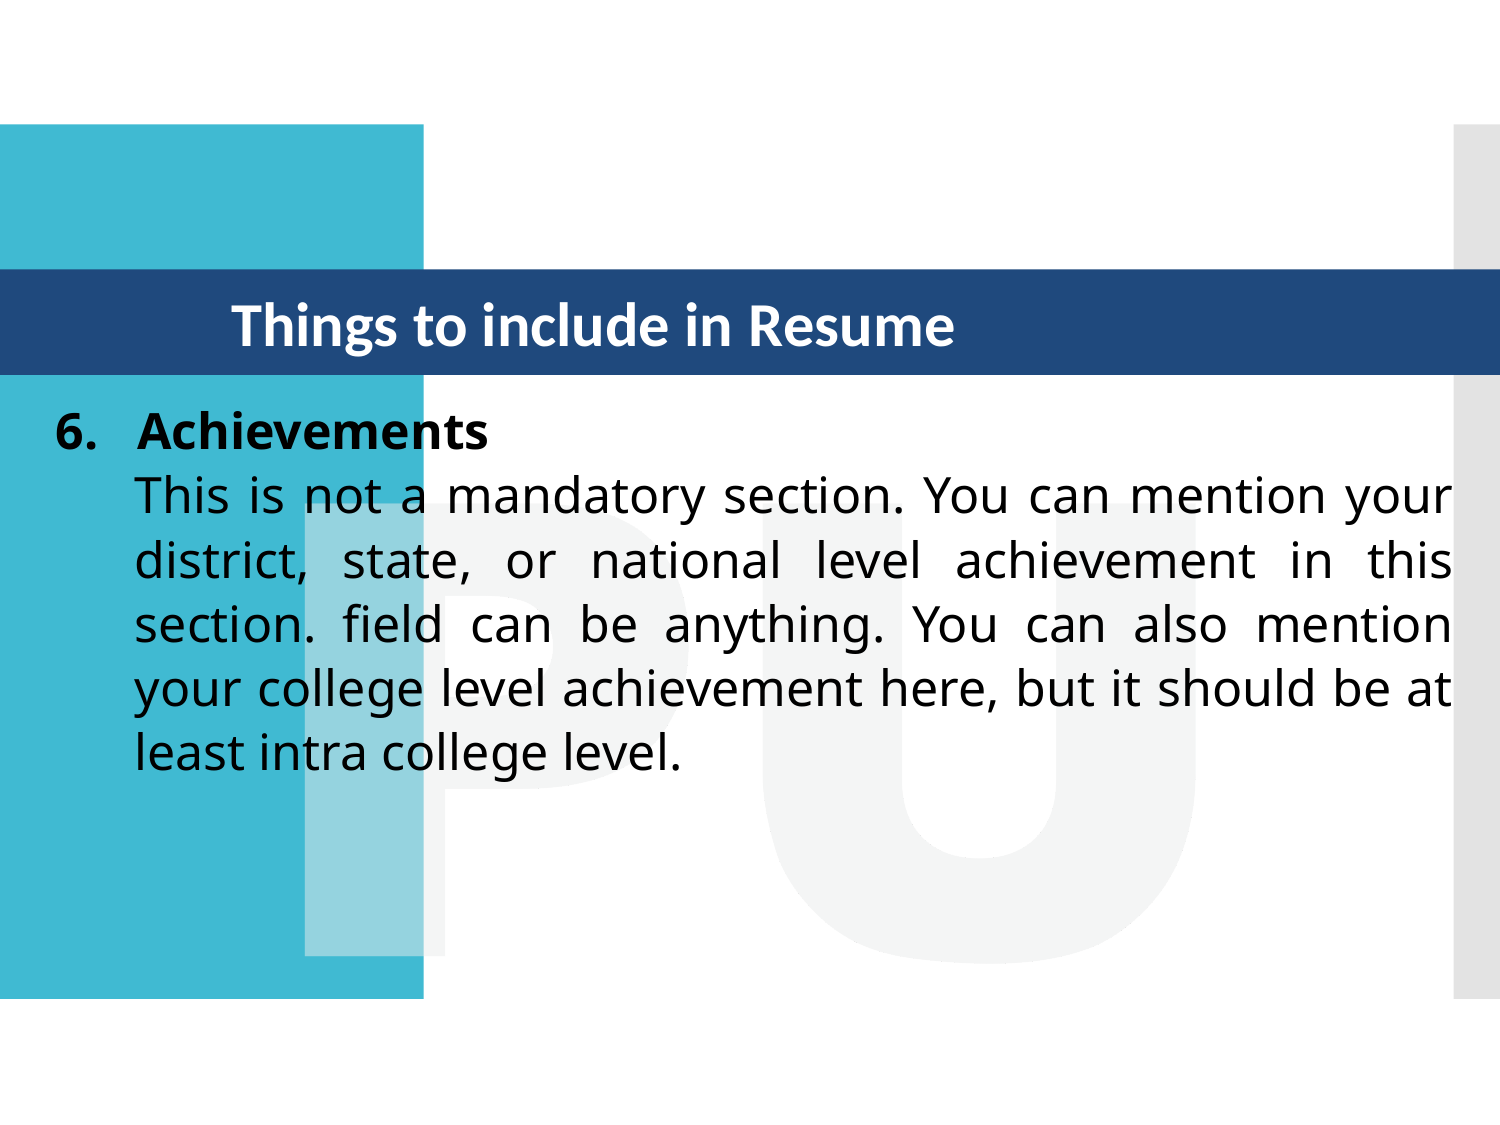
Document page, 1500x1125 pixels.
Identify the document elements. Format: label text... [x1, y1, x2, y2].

text_box Things to include in Resume [31, 276, 1469, 368]
picture [304, 503, 1196, 964]
text_box [0, 269, 1500, 375]
text_box 6. Achievements This is not a mandatory section. You can mention your district, state, or national level achievement in this section. field can be anything. You can also mention your college level achievement here, but it should be at least intra college level. [40, 392, 1469, 976]
